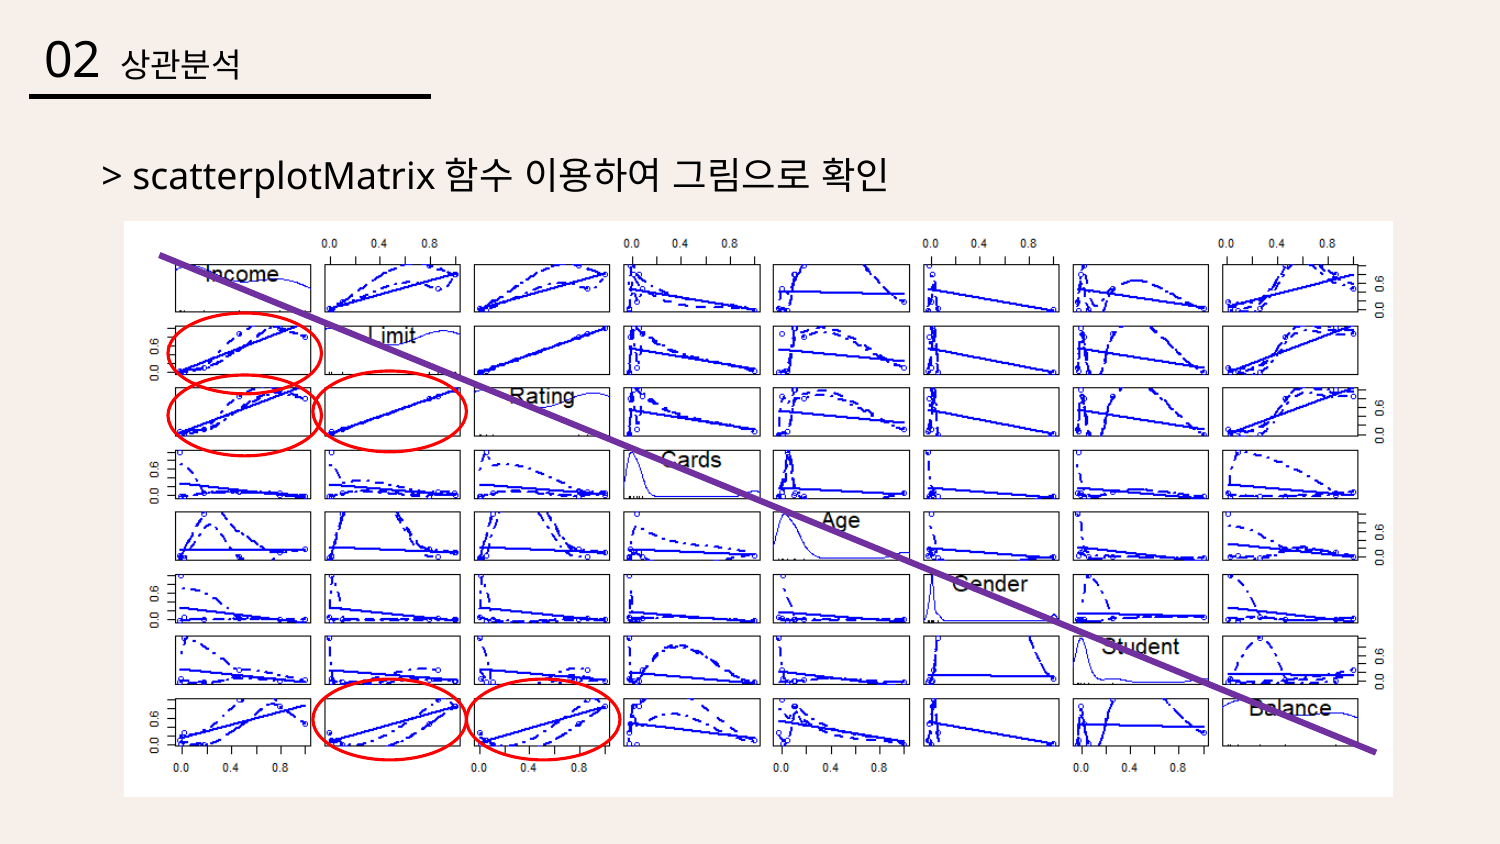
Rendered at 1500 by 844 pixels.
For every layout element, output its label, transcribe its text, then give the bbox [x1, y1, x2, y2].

text_box > scatterplotMatrix함수 이용하여 그림으로 확인 [86, 144, 1020, 205]
text_box 02 상관분석 [29, 20, 632, 95]
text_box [159, 254, 1377, 753]
picture [123, 220, 1394, 797]
